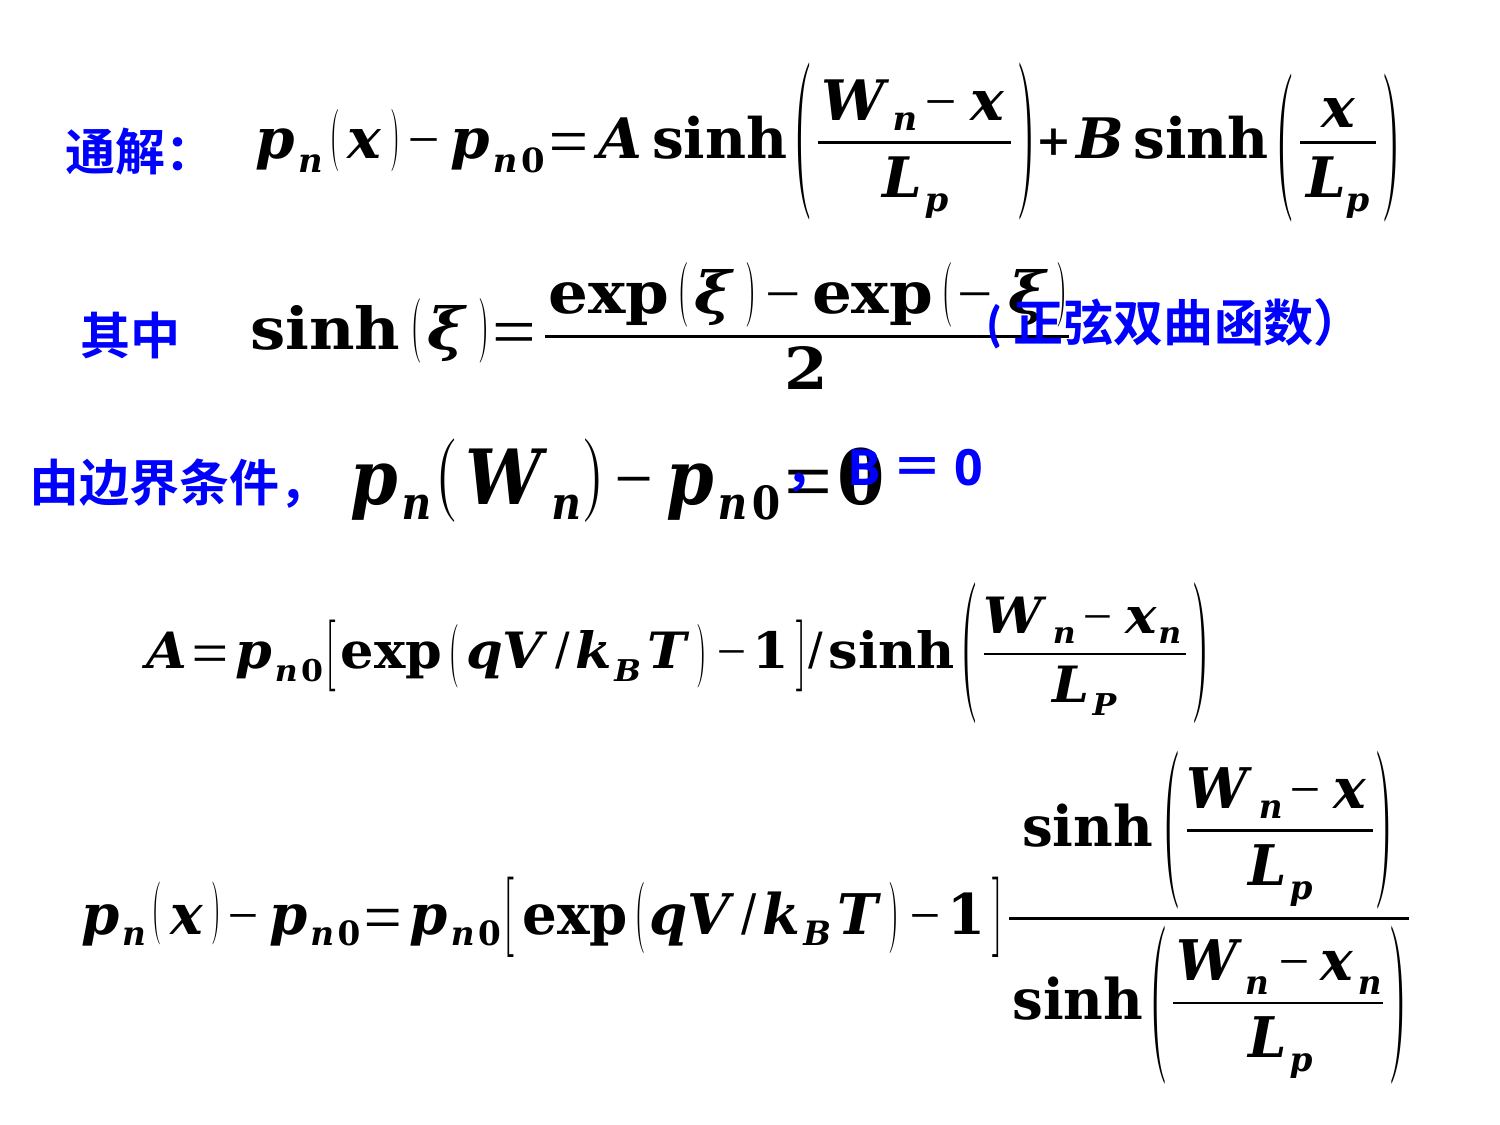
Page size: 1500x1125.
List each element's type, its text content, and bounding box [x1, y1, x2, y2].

slide_number [1074, 1042, 1425, 1103]
text_box (正弦双曲函数） [971, 284, 1379, 359]
text_box 通解： [50, 113, 231, 188]
text_box 由边界条件， [14, 444, 345, 520]
text_box 其中 [65, 297, 196, 372]
text_box ，B＝0 [770, 427, 999, 503]
